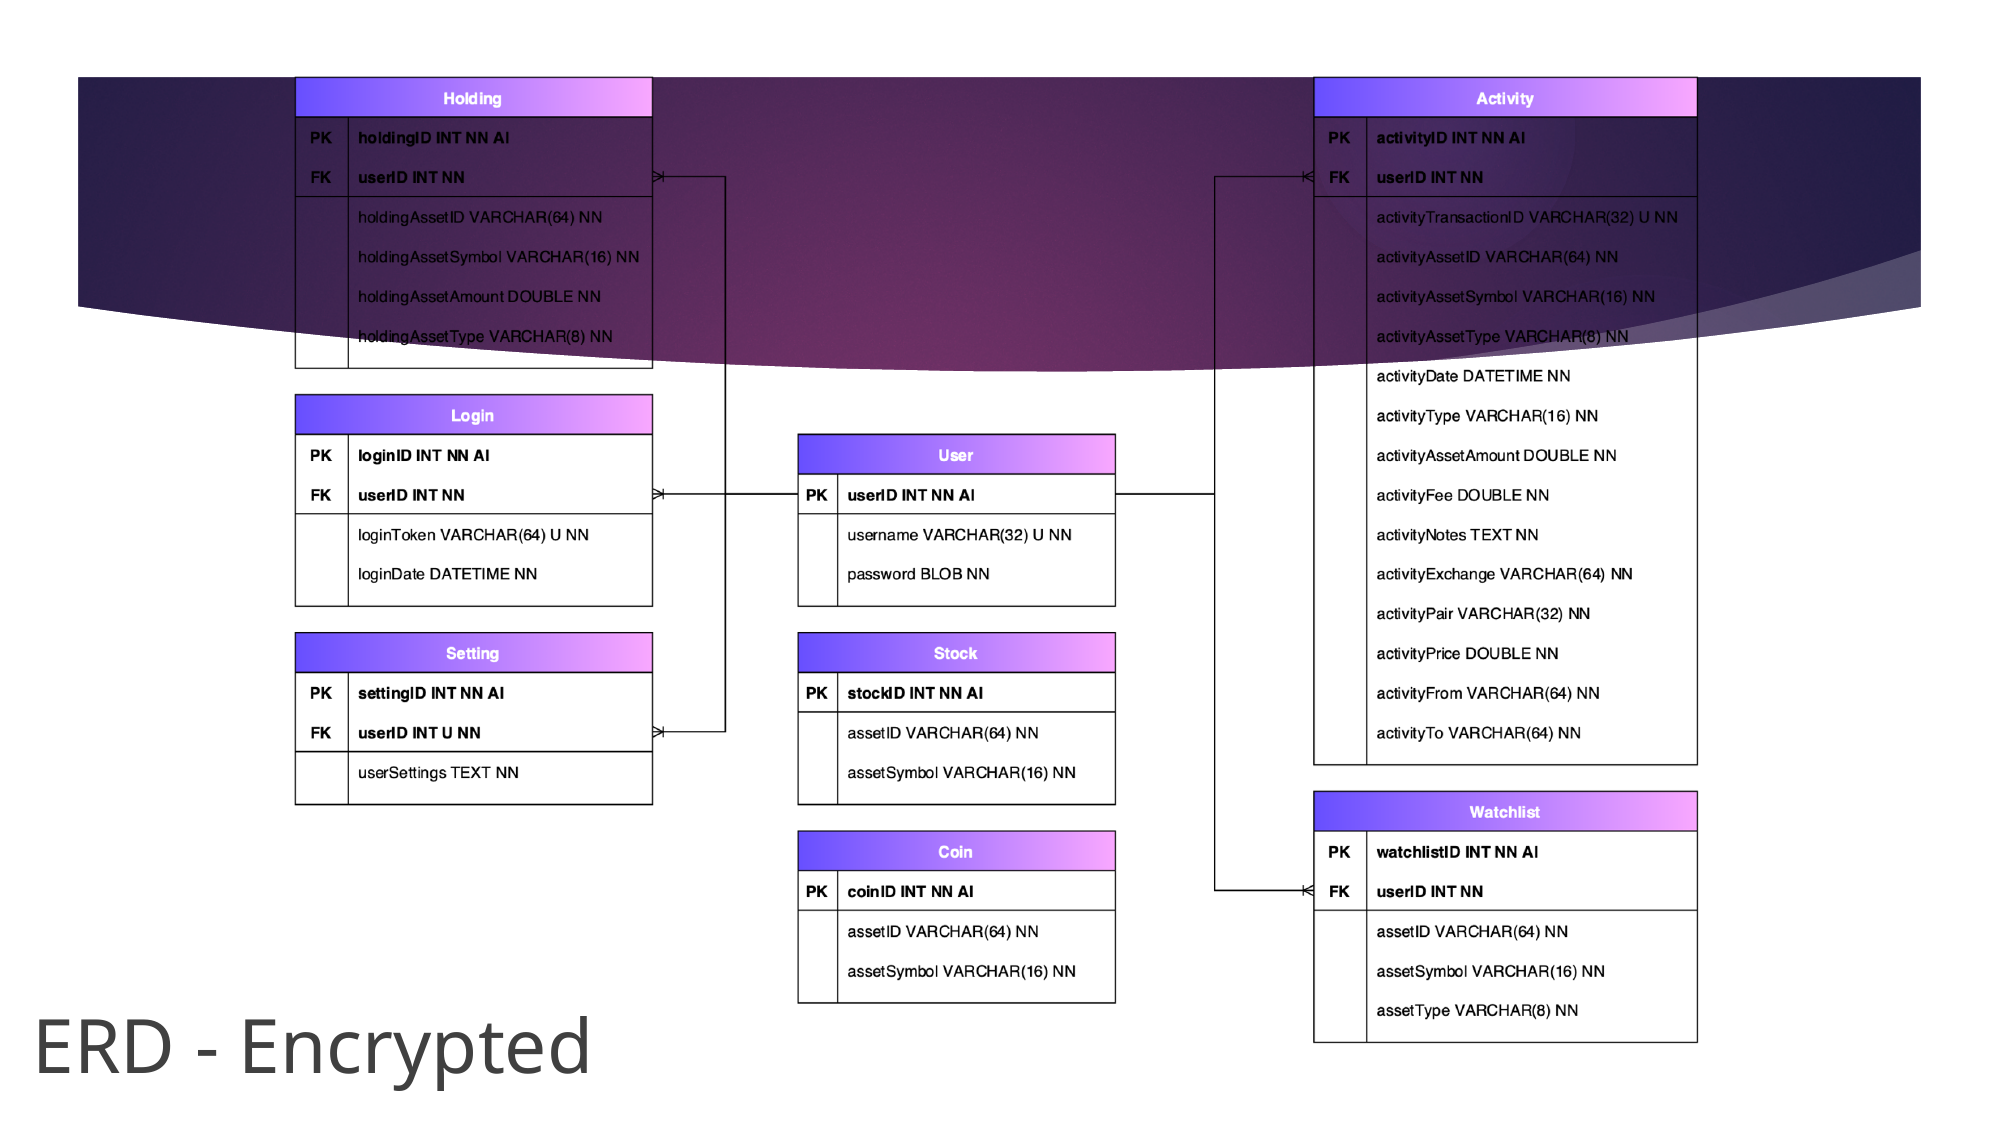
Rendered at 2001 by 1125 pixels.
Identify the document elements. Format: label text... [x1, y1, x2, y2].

title ERD - Encrypted [17, 985, 686, 1102]
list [268, 50, 1723, 1068]
